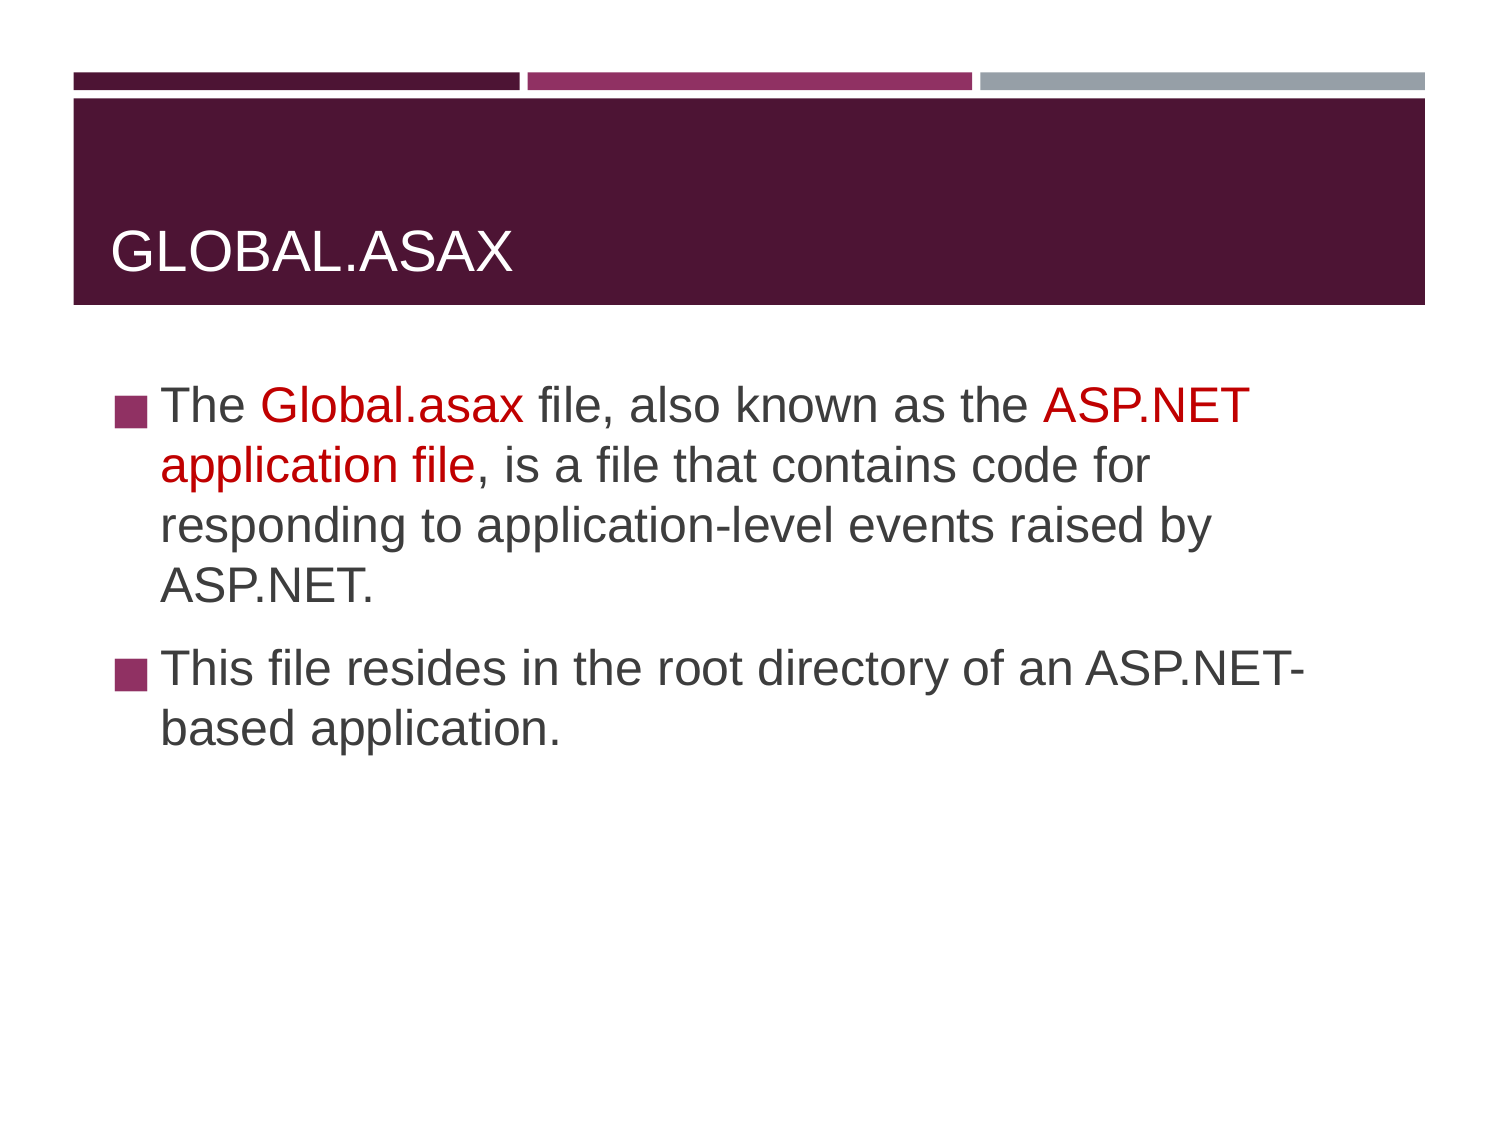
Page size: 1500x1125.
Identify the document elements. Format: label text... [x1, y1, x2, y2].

title GLOBAL.ASAX [95, 112, 1406, 291]
list The Global.asax file, also known as the ASP.NET application file, is a file that contains code for responding to application-level events raised by ASP.NET. This file resides in the root directory of an ASP.NET-based application. [95, 365, 1406, 962]
